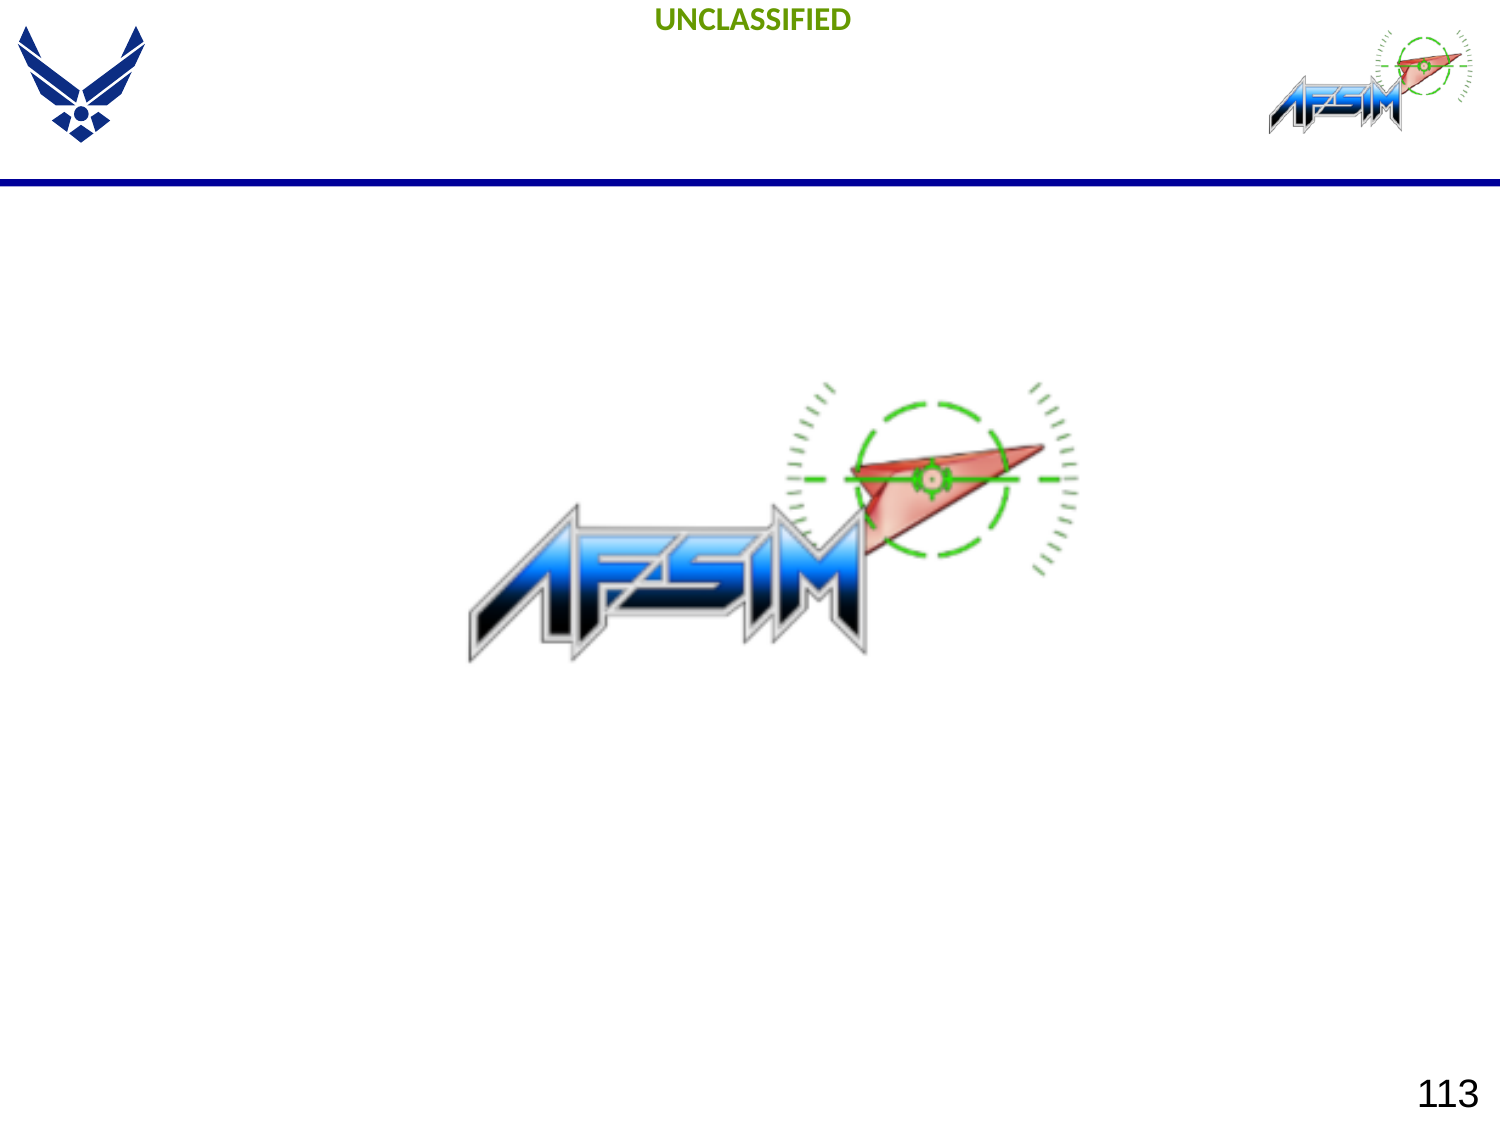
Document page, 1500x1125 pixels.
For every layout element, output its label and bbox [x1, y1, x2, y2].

picture [1262, 17, 1485, 143]
picture [450, 349, 1116, 688]
